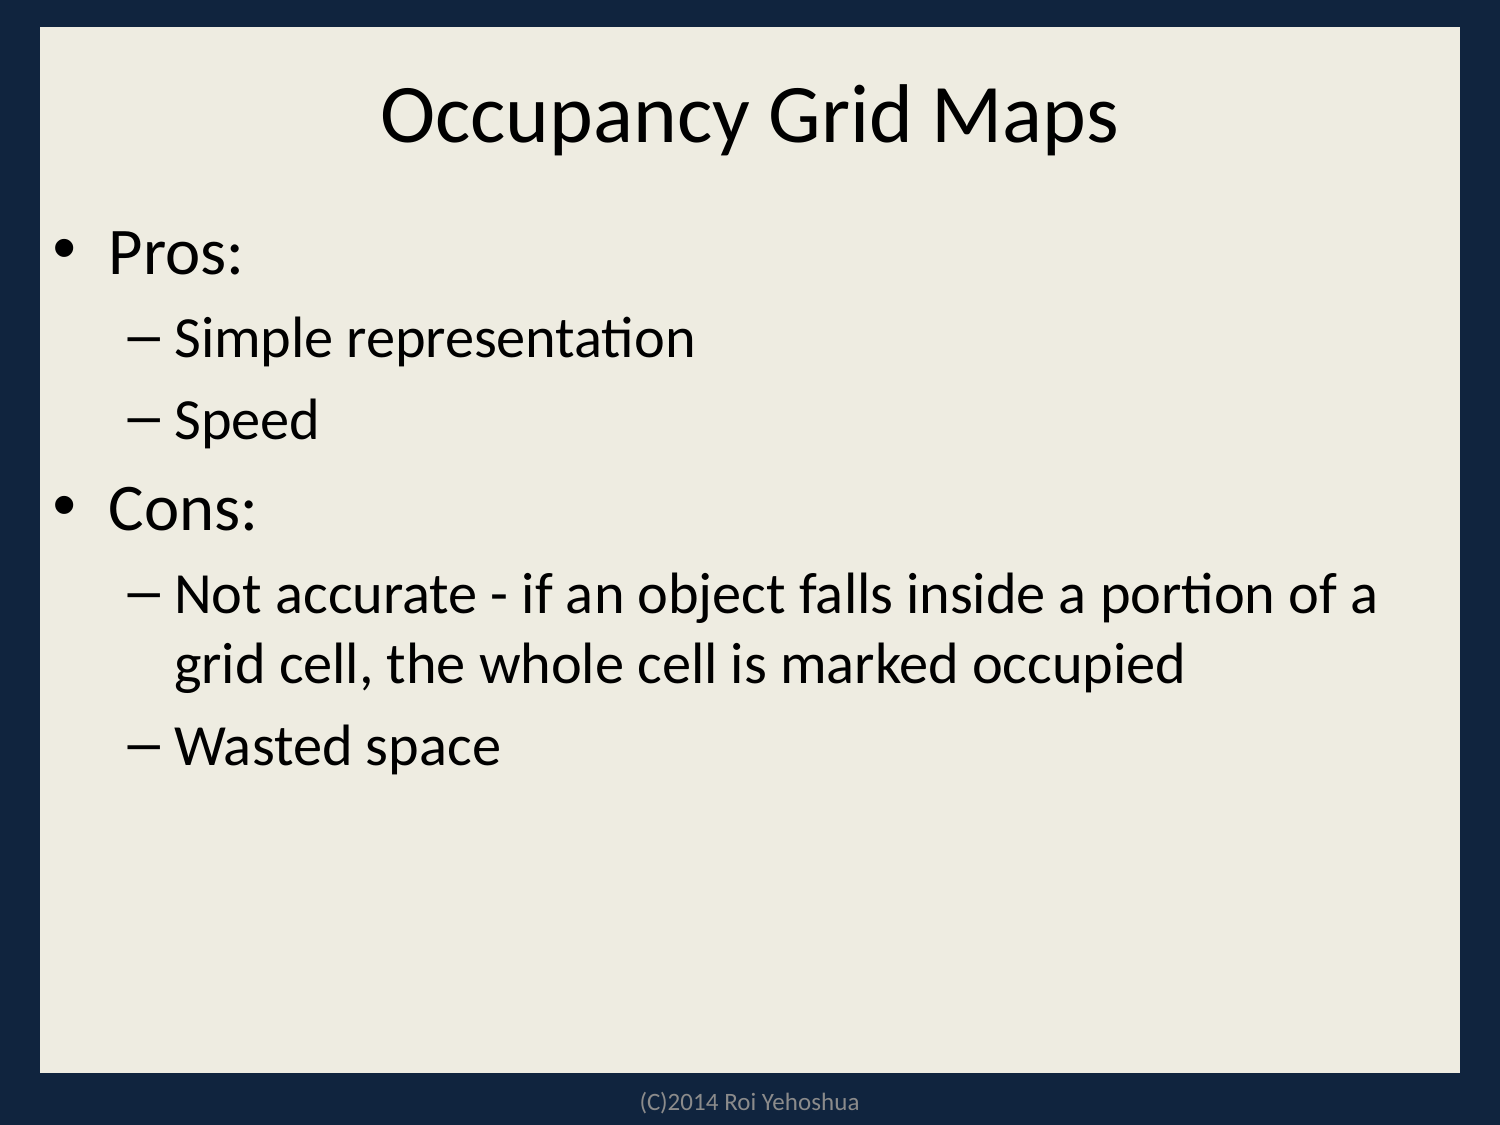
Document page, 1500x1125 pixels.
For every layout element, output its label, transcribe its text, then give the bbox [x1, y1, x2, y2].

list Pros: Simple representation Speed Cons: Not accurate - if an object falls inside a portion of a grid cell, the whole cell is marked occupied Wasted space [37, 200, 1463, 1080]
footer (C)2014 Roi Yehoshua [512, 1074, 988, 1125]
title Occupancy Grid Maps [37, 31, 1463, 188]
